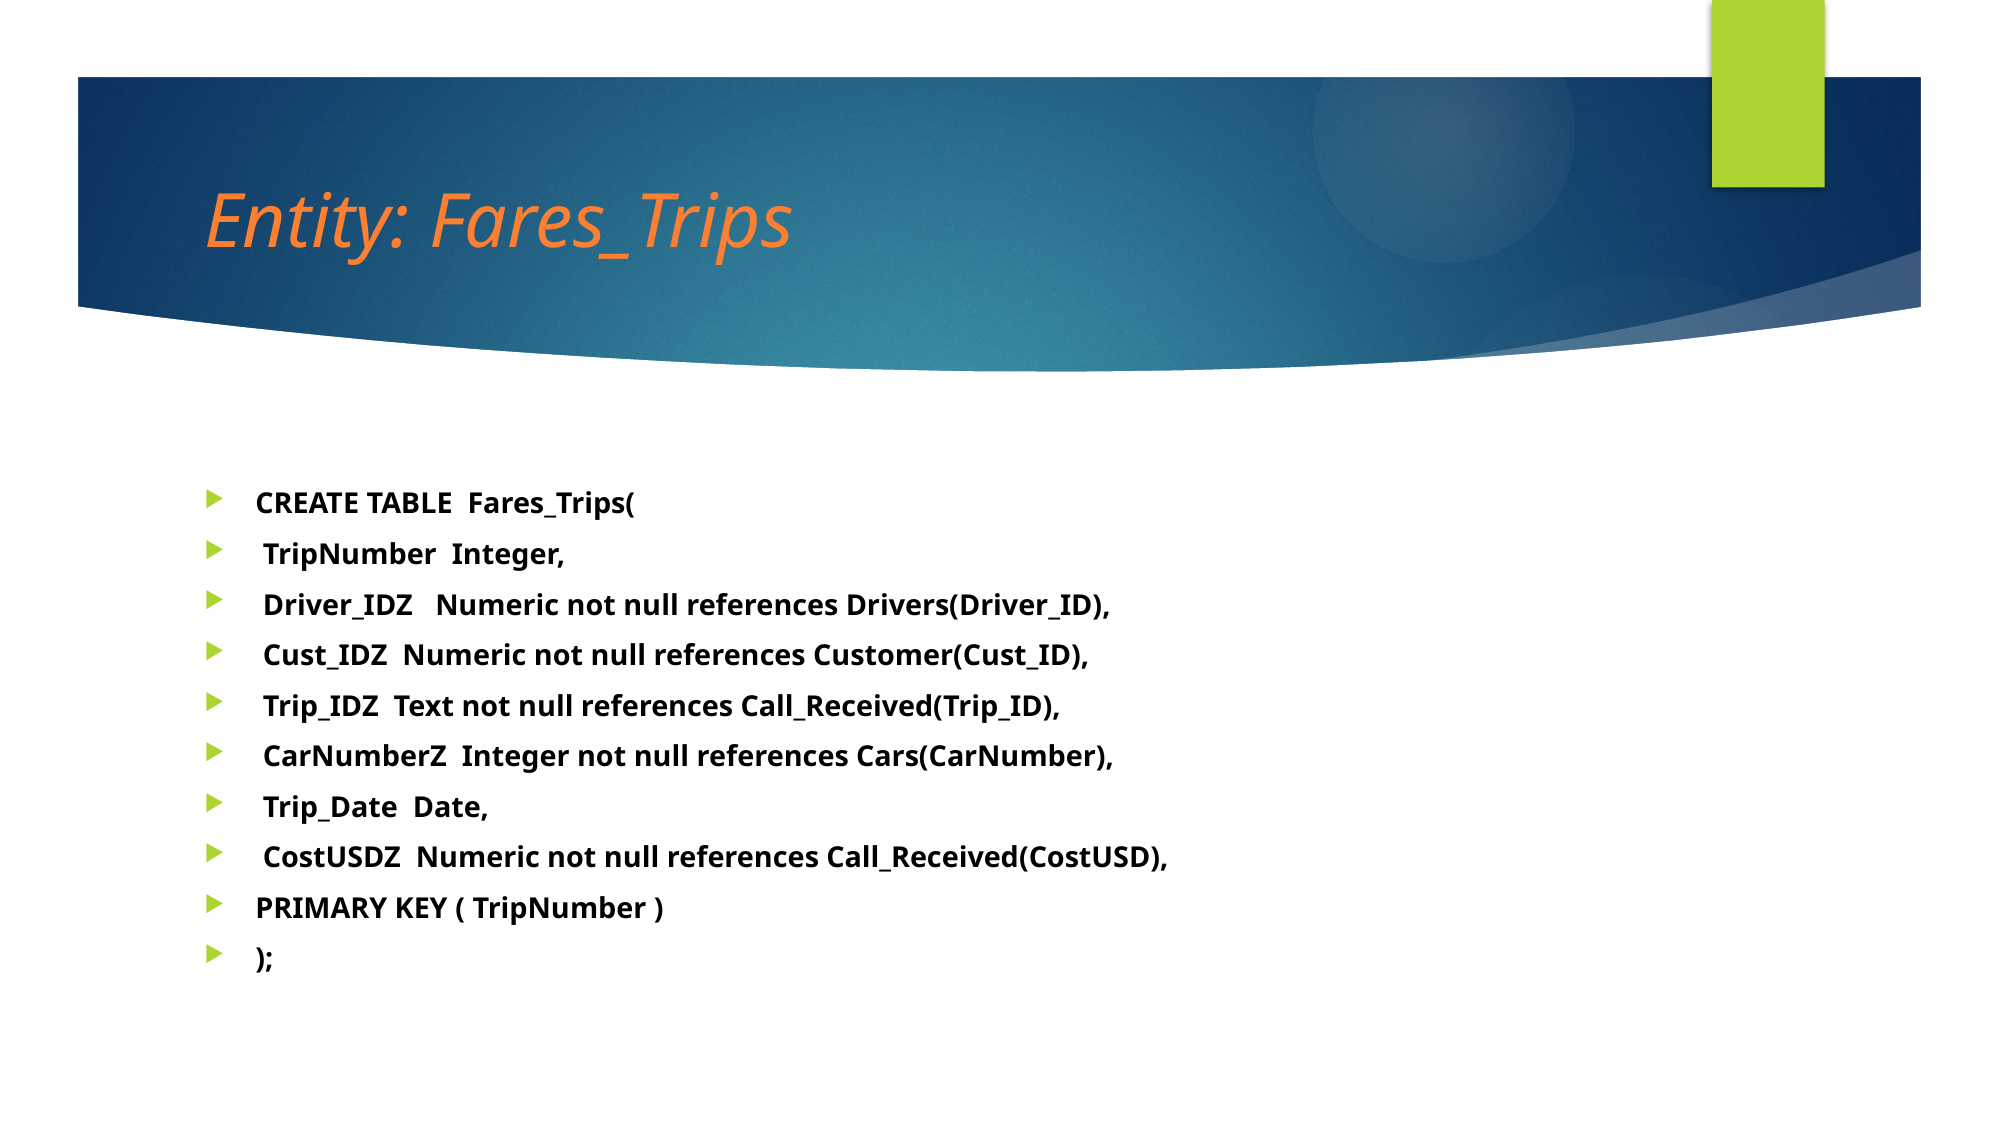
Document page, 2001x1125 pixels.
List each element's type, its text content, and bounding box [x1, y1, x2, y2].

list CREATE TABLE Fares_Trips( TripNumber Integer, Driver_IDZ Numeric not null references Drivers(Driver_ID), Cust_IDZ Numeric not null references Customer(Cust_ID), Trip_IDZ Text not null references Call_Received(Trip_ID), CarNumberZ Integer not null references Cars(CarNumber), Trip_Date Date, CostUSDZ Numeric not null references Call_Received(CostUSD), PRIMARY KEY ( TripNumber ) ); [189, 427, 1627, 988]
title Entity: Fares_Trips [189, 159, 1627, 276]
